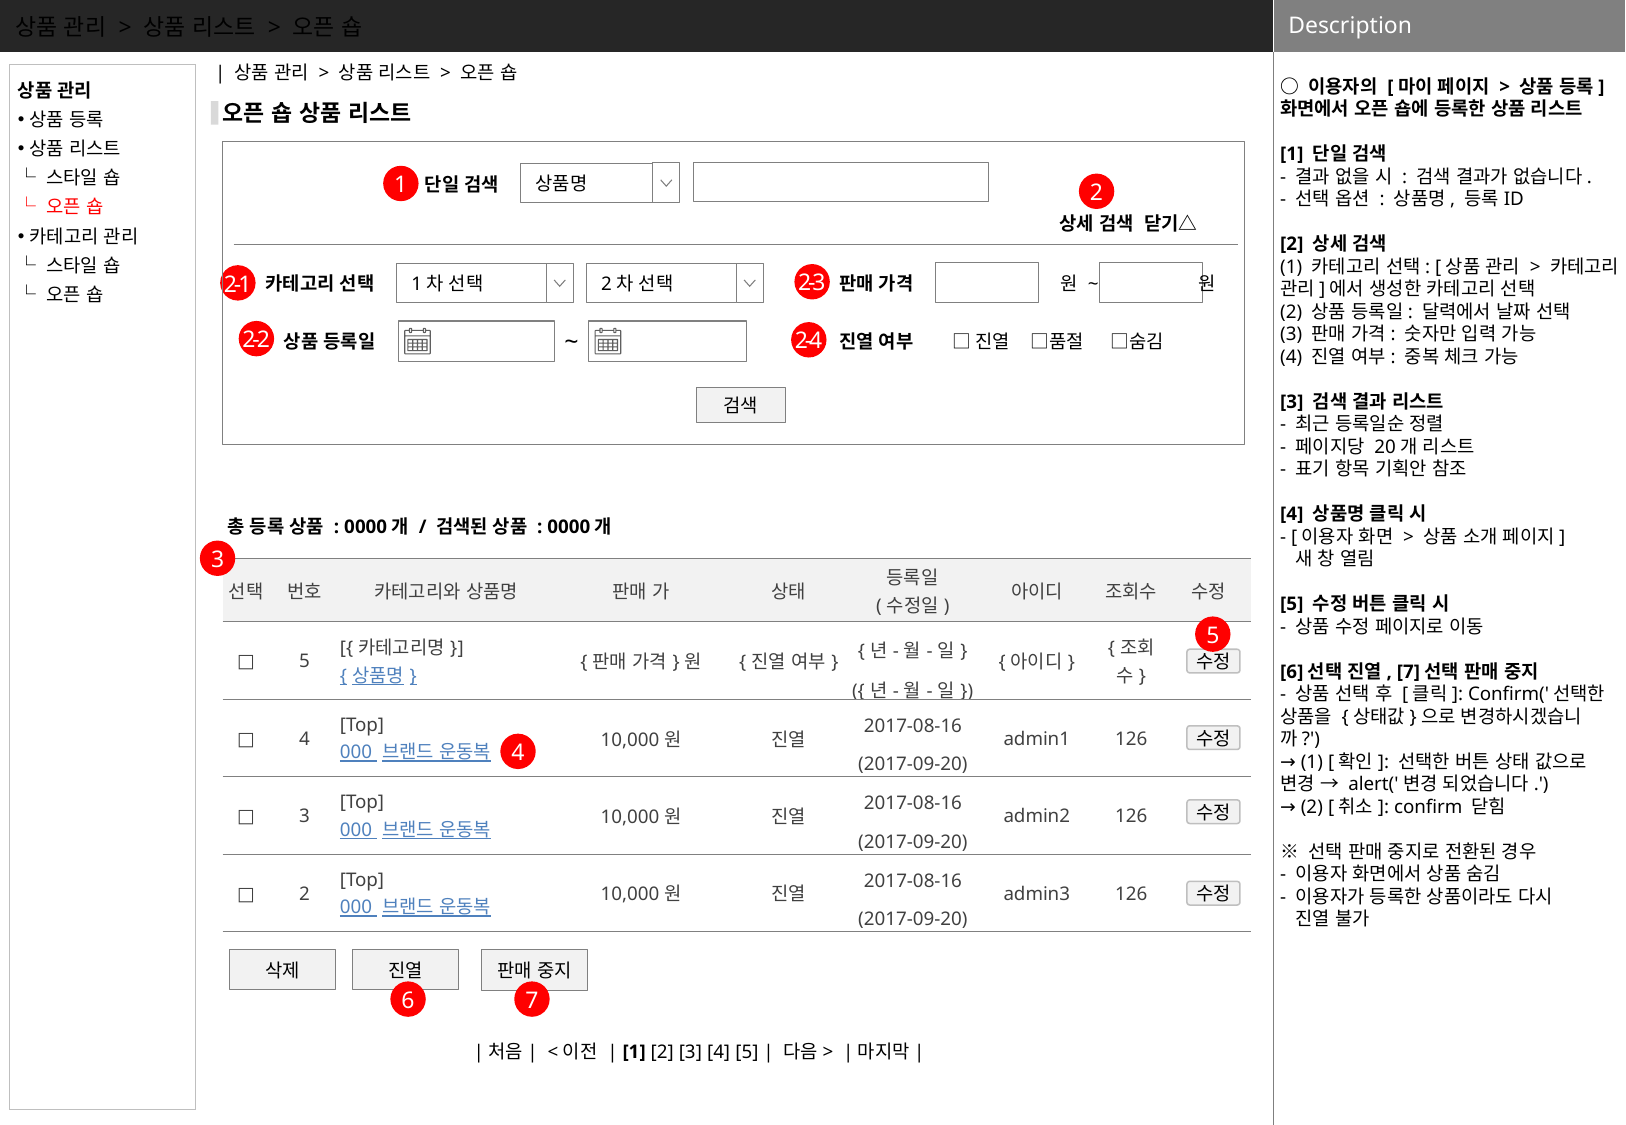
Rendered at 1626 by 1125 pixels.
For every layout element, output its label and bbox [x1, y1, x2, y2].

text_box [222, 98, 469, 127]
text_box [9, 64, 196, 1110]
table_header [223, 559, 1251, 621]
table_cell [223, 855, 1251, 931]
text_box [481, 949, 588, 1019]
text_box [1186, 614, 1240, 673]
text_box [352, 949, 459, 1019]
list [0, 0, 1238, 52]
text_box [458, 1032, 940, 1070]
text_box [229, 949, 336, 990]
text_box [210, 101, 219, 125]
text_box [200, 53, 533, 91]
table_cell [223, 622, 1251, 699]
text_box [218, 141, 1245, 445]
table_cell [223, 700, 1251, 776]
text_box [498, 731, 538, 772]
text_box [1186, 881, 1240, 906]
text_box [197, 507, 740, 579]
table_cell [223, 777, 1251, 854]
text_box [1186, 725, 1240, 750]
text_box [1186, 799, 1240, 824]
text_box [1272, 50, 1625, 1125]
